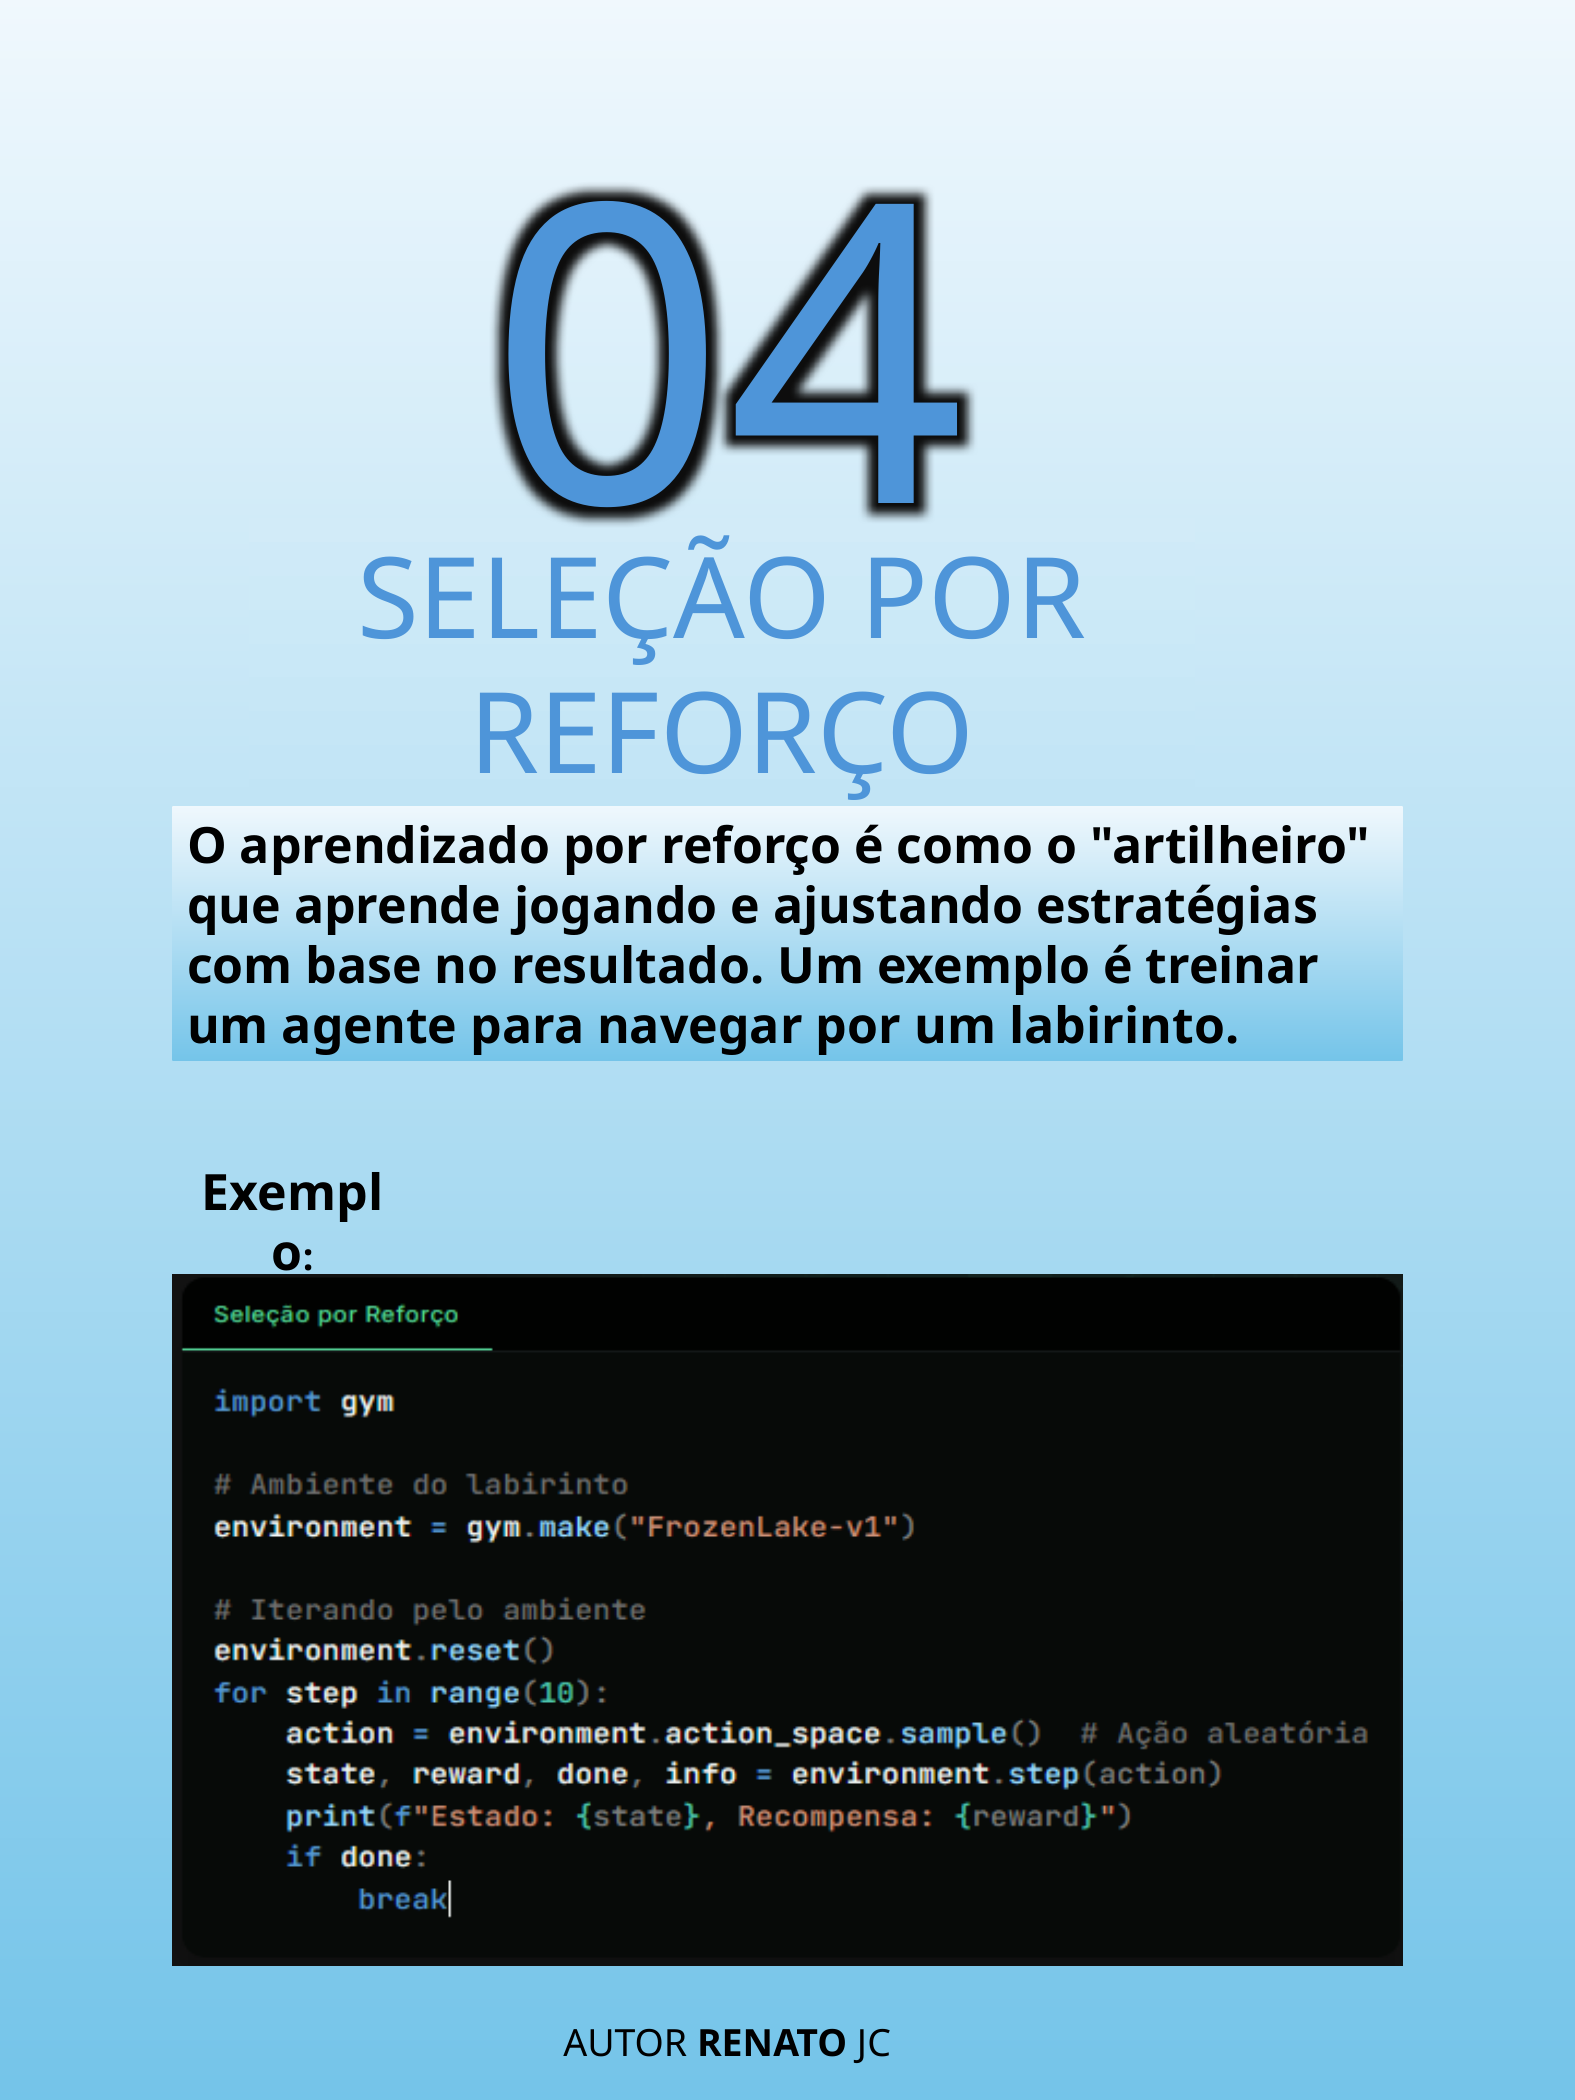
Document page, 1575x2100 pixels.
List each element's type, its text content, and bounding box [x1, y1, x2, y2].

text_box AUTOR RENATO JC [333, 2011, 1122, 2071]
text_box SELEÇÃO POR REFORÇO [248, 518, 1196, 804]
text_box 04 [433, 79, 1021, 595]
picture [171, 1273, 1404, 1967]
text_box Exemplo: [172, 1153, 414, 1273]
text_box O aprendizado por reforço é como o "artilheiro" que aprende jogando e ajustando estratégias com base no resultado. Um exemplo é treinar um agente para navegar por um labirinto. [172, 806, 1403, 1061]
